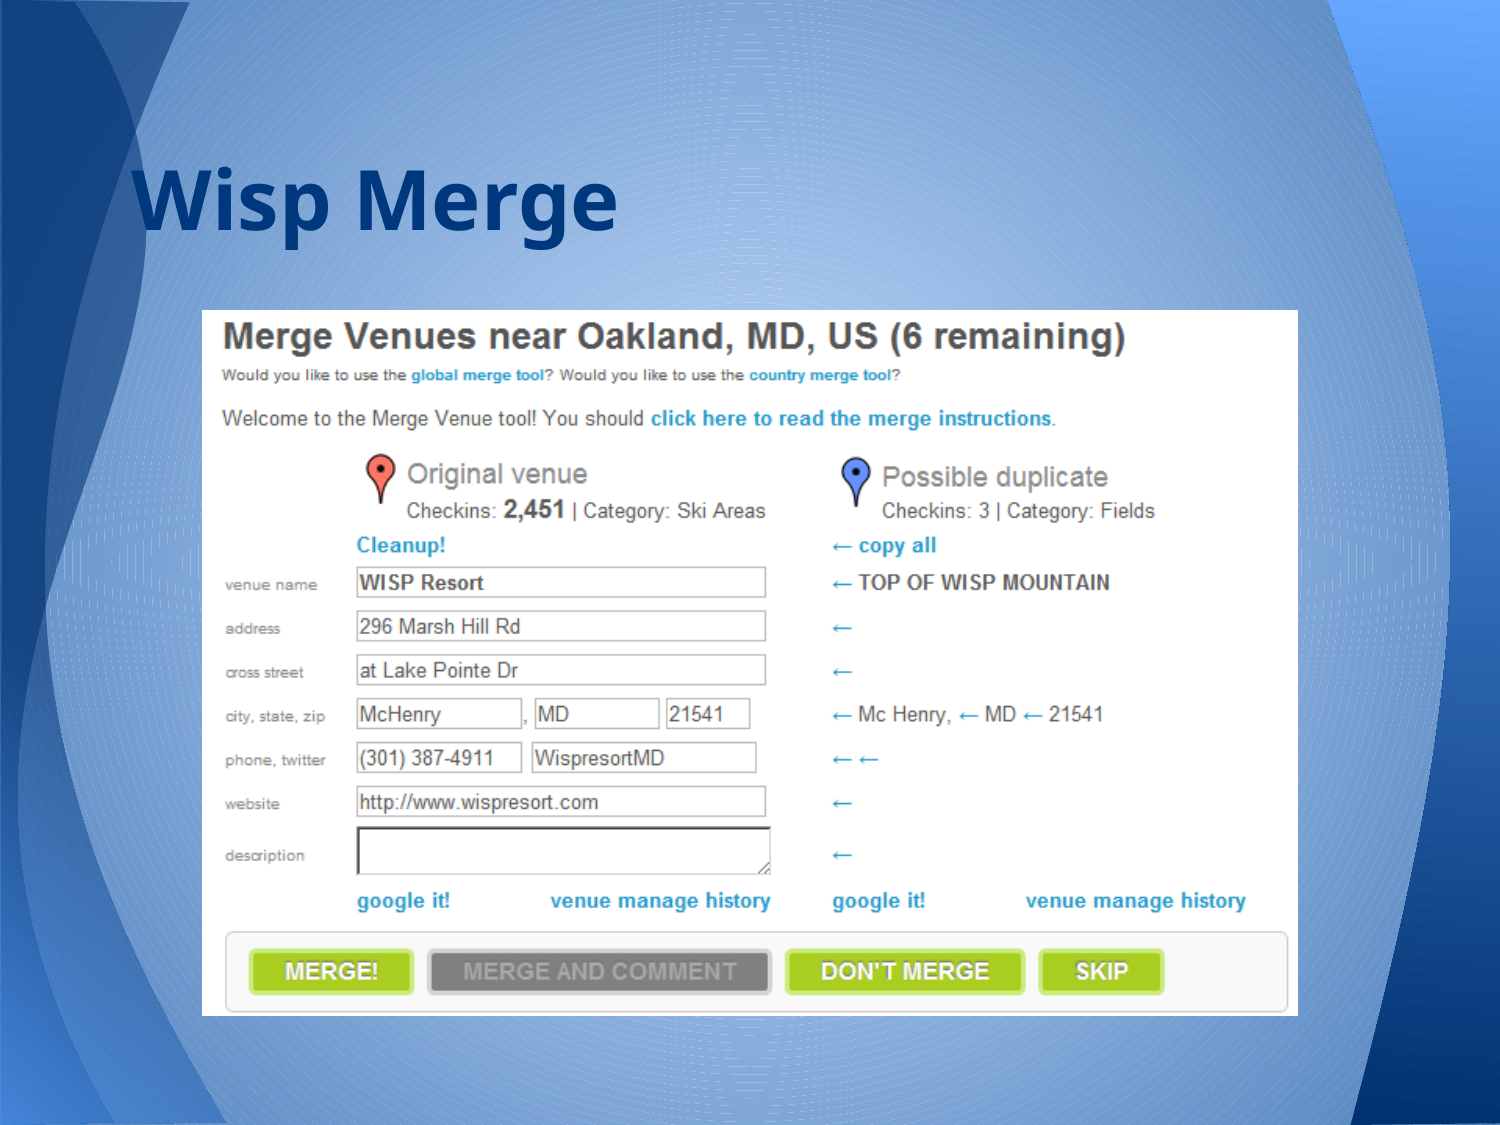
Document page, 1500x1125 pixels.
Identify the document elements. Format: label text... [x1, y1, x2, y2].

picture [202, 310, 1298, 1016]
title Wisp Merge [75, 45, 1425, 263]
